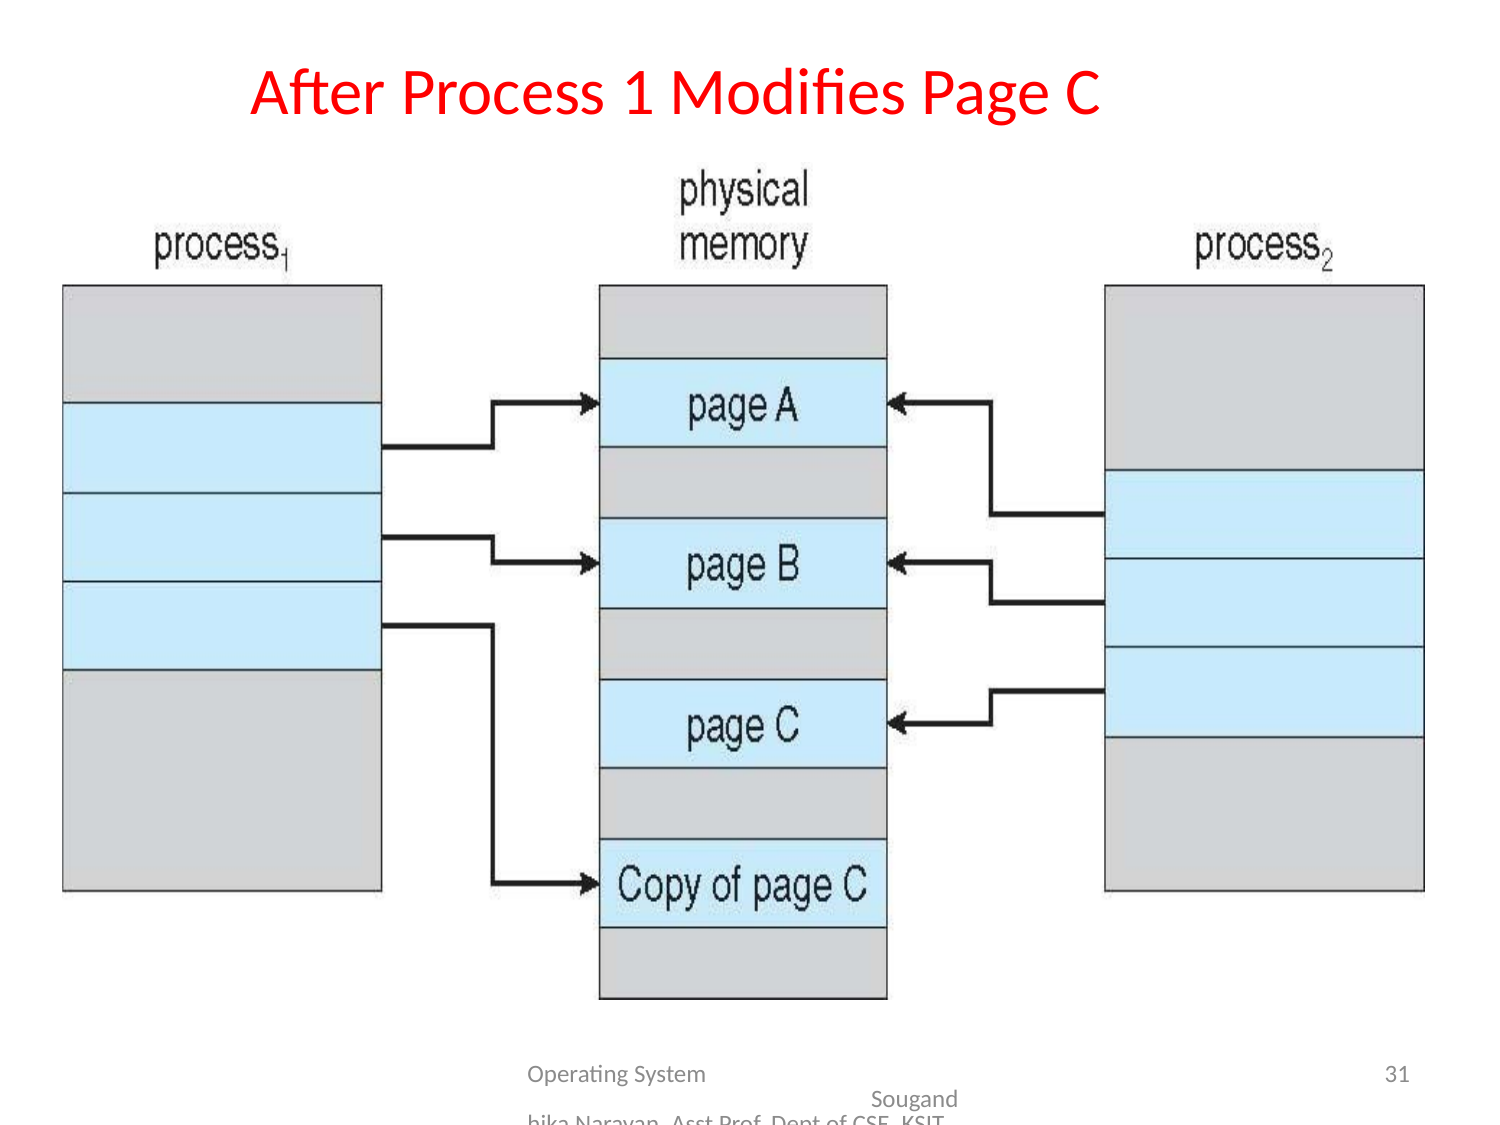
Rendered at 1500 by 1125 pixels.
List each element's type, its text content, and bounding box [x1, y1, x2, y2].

text_box [62, 162, 1425, 1000]
slide_number 31 [1074, 1042, 1425, 1103]
title After Process 1 Modifies Page C [75, 0, 1275, 162]
footer Operating System Sougandhika Narayan, Asst Prof, Dept of CSE, KSIT [512, 1042, 988, 1103]
